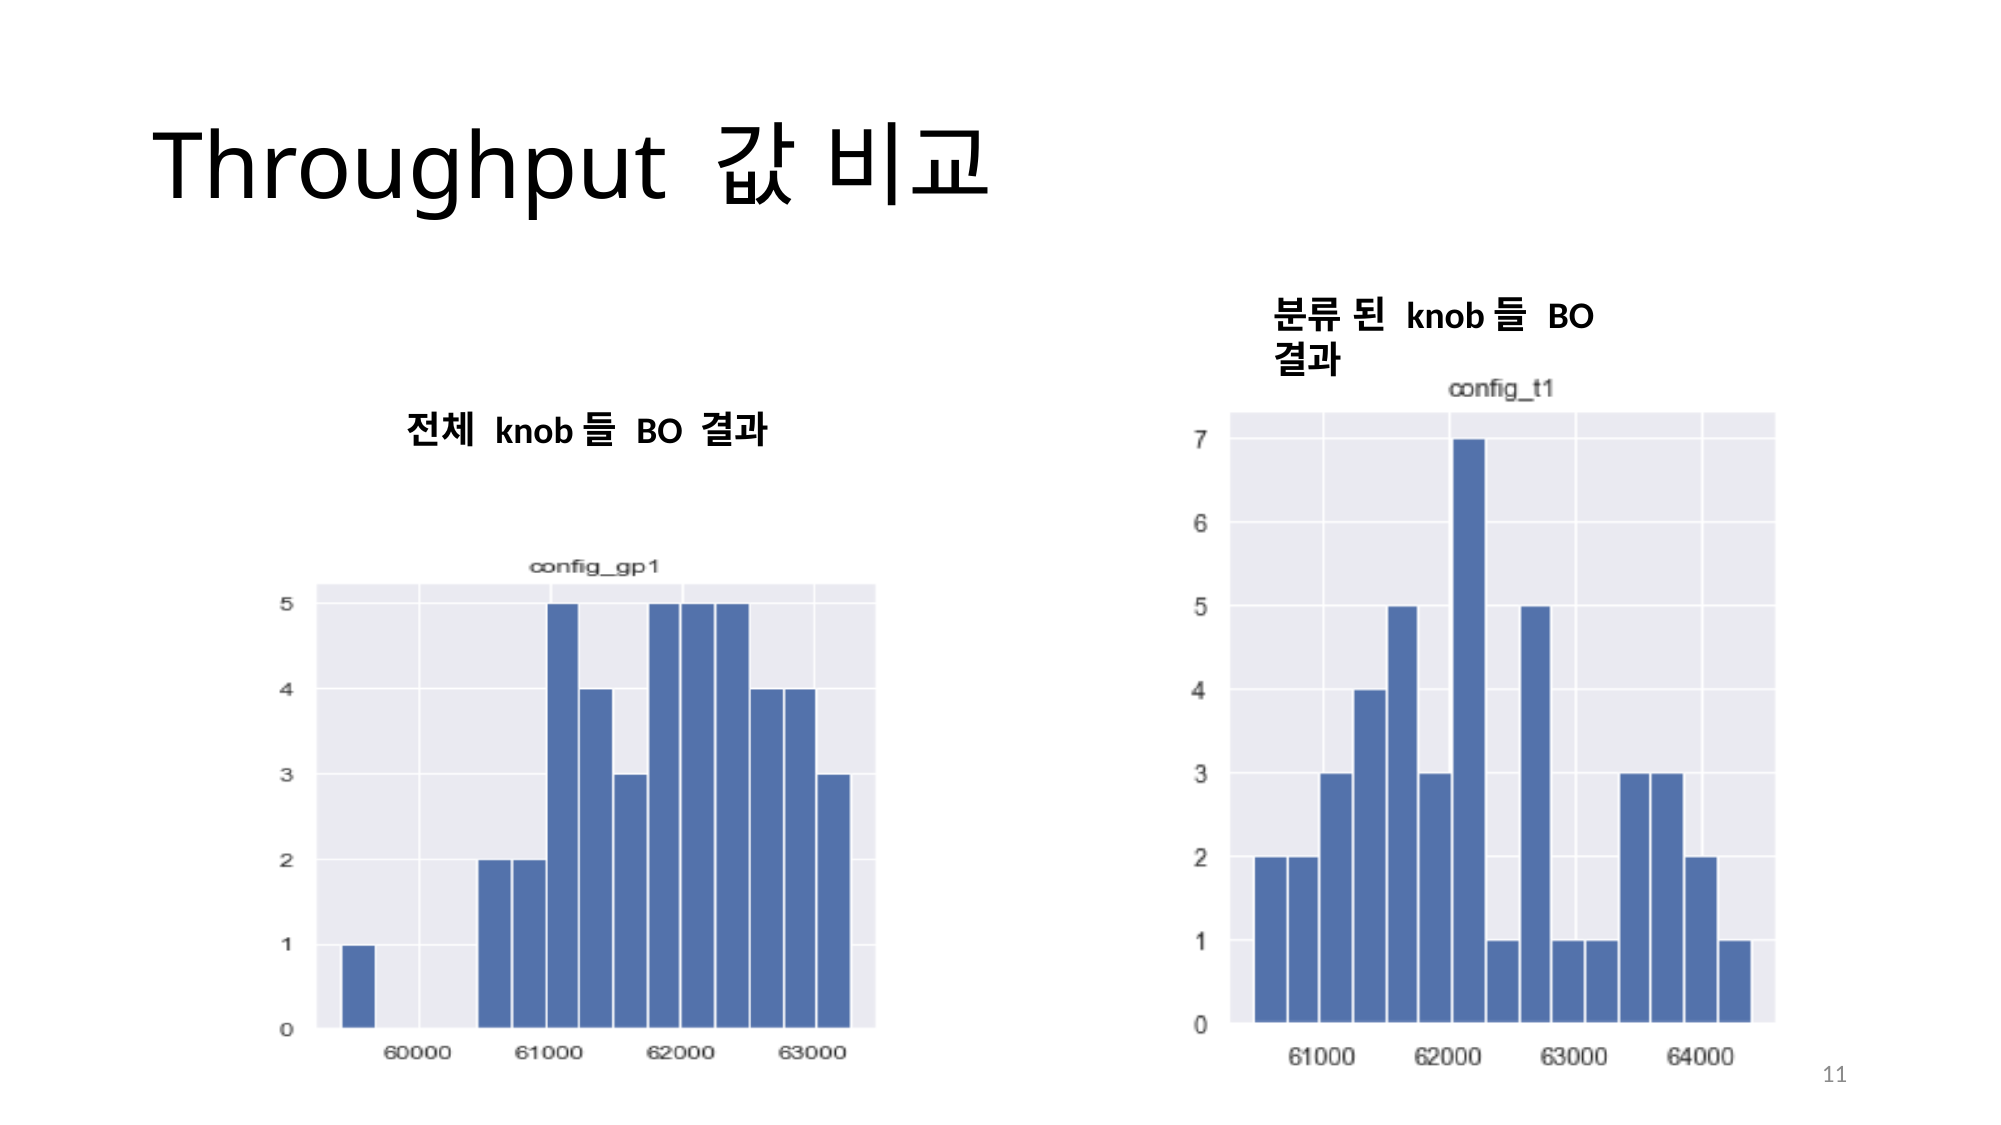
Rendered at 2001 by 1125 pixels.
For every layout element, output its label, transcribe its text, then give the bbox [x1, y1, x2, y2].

text_box 전체 knob들 BO 결과 [392, 398, 822, 458]
title Throughput 값 비교 [137, 59, 1863, 278]
picture [1147, 371, 1799, 1073]
text_box 분류 된 knob들 BO 결과 [1258, 283, 1688, 371]
slide_number 11 [1412, 1042, 1863, 1103]
picture [258, 541, 911, 1062]
